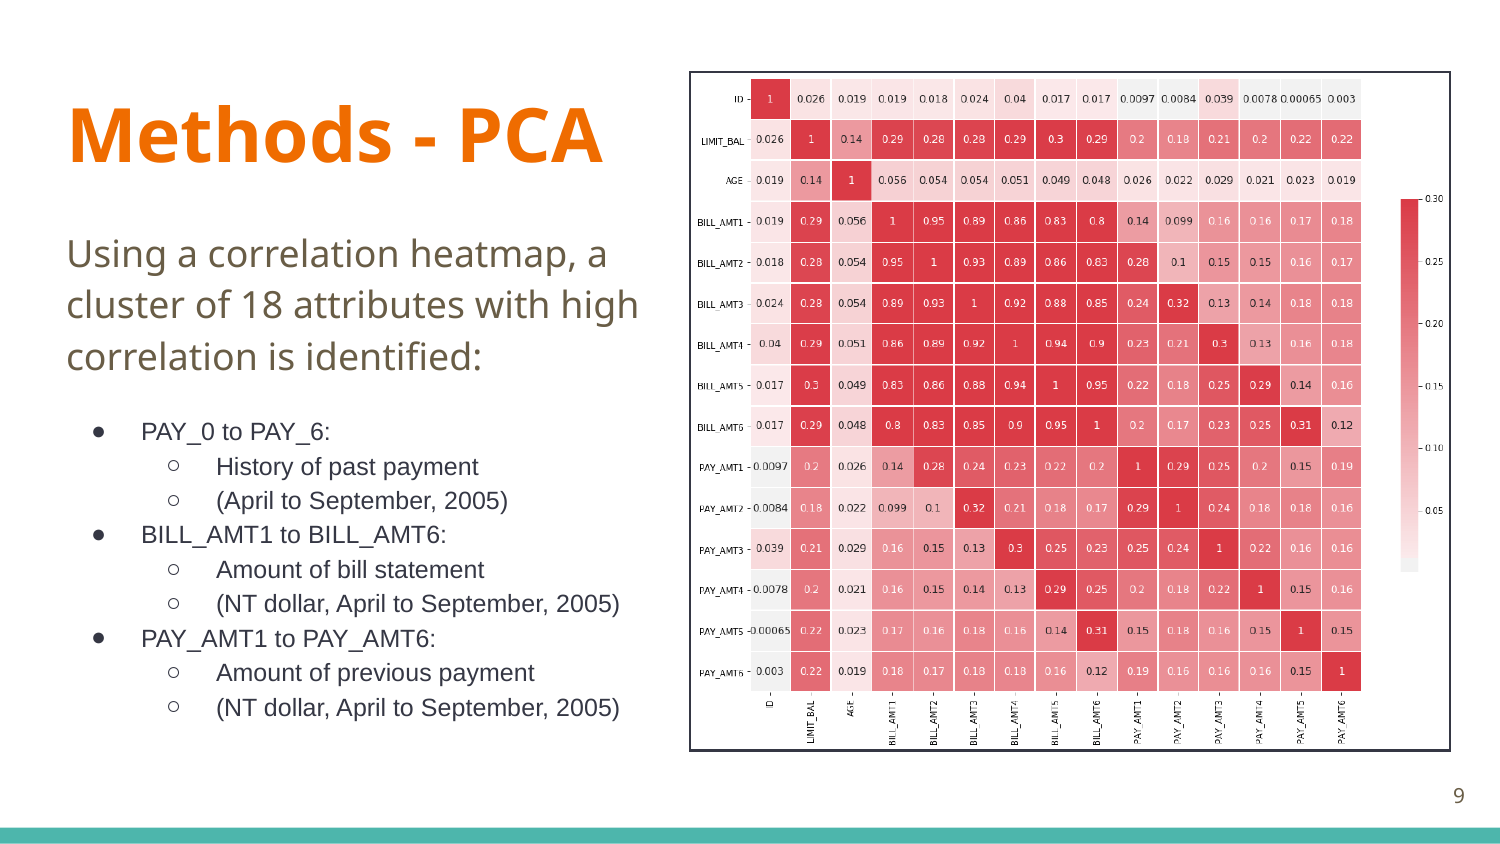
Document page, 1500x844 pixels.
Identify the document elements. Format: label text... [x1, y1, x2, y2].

slide_number 9 [1389, 764, 1480, 830]
picture [690, 72, 1450, 750]
title Methods - PCA [51, 72, 689, 189]
list Using a correlation heatmap, a cluster of 18 attributes with high correlation is identified: PAY_0 to PAY_6: History of past payment (April to September, 2005) BILL_AMT1 to BILL_AMT6: Amount of bill statement (NT dollar, April to September, 2005) PAY_AMT1 to PAY_AMT6: Amount of previous payment (NT dollar, April to September, 2005) [51, 207, 685, 750]
